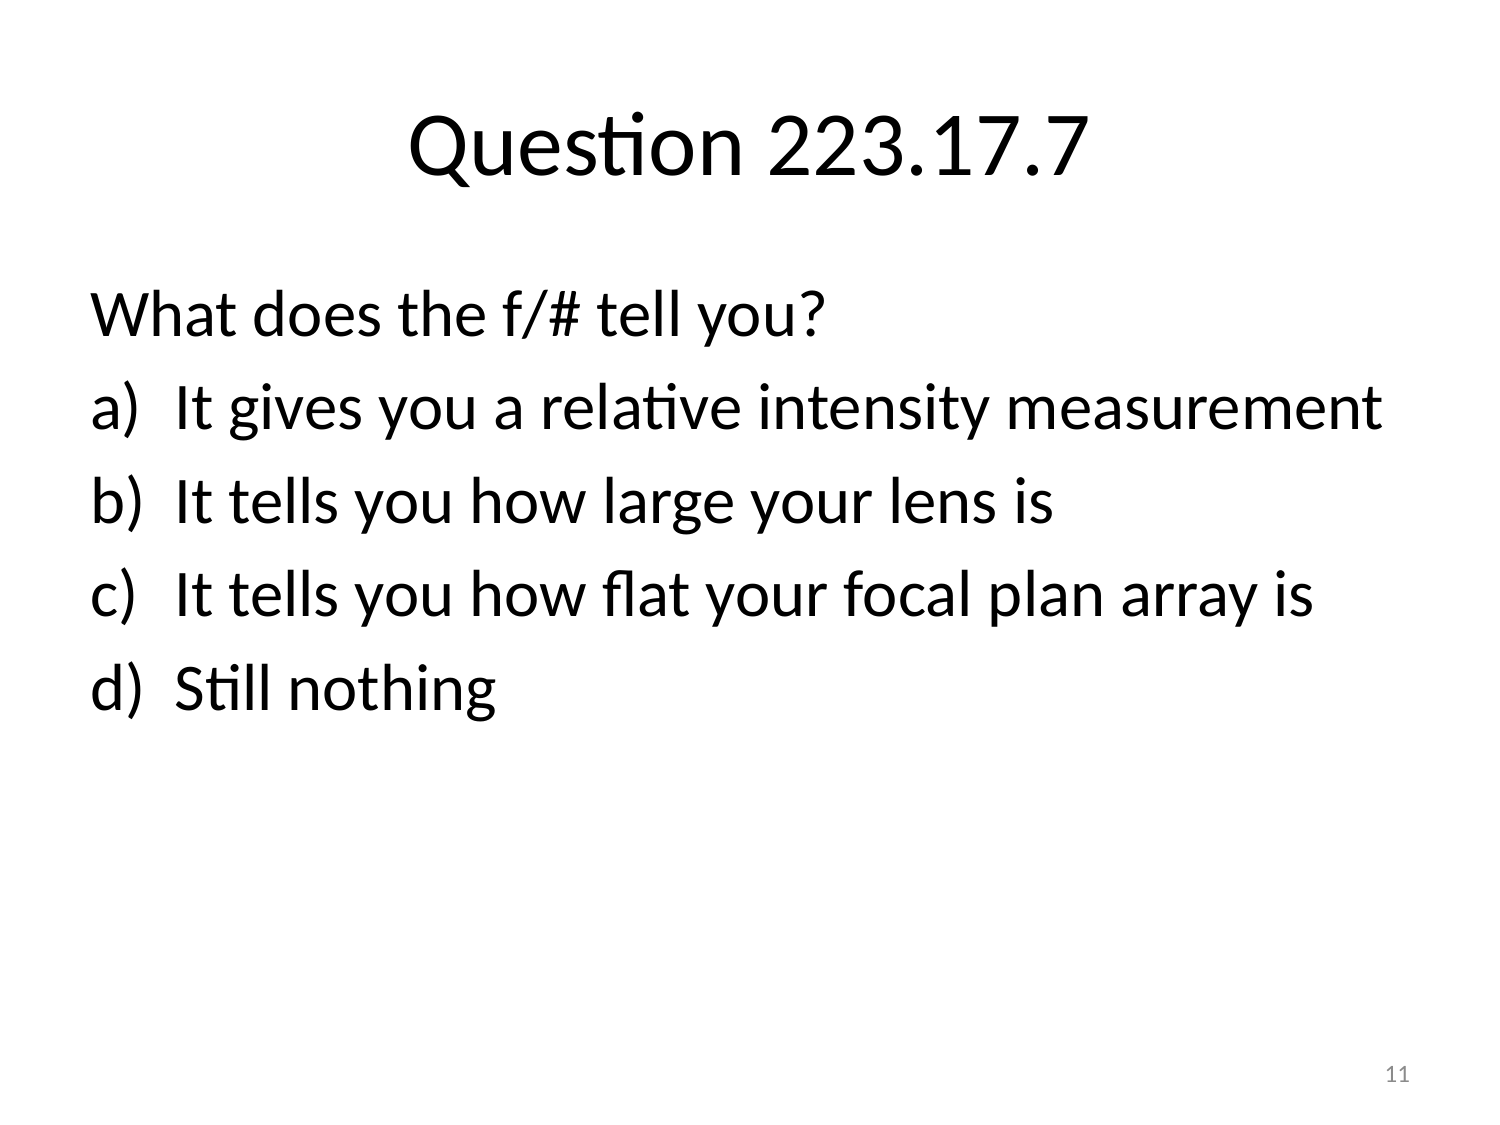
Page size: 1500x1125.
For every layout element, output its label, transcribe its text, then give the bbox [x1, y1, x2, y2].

slide_number 11 [1074, 1042, 1425, 1103]
list What does the f/# tell you? It gives you a relative intensity measurement It tells you how large your lens is It tells you how flat your focal plan array is Still nothing [75, 262, 1425, 1005]
title Question 223.17.7 [75, 45, 1425, 233]
